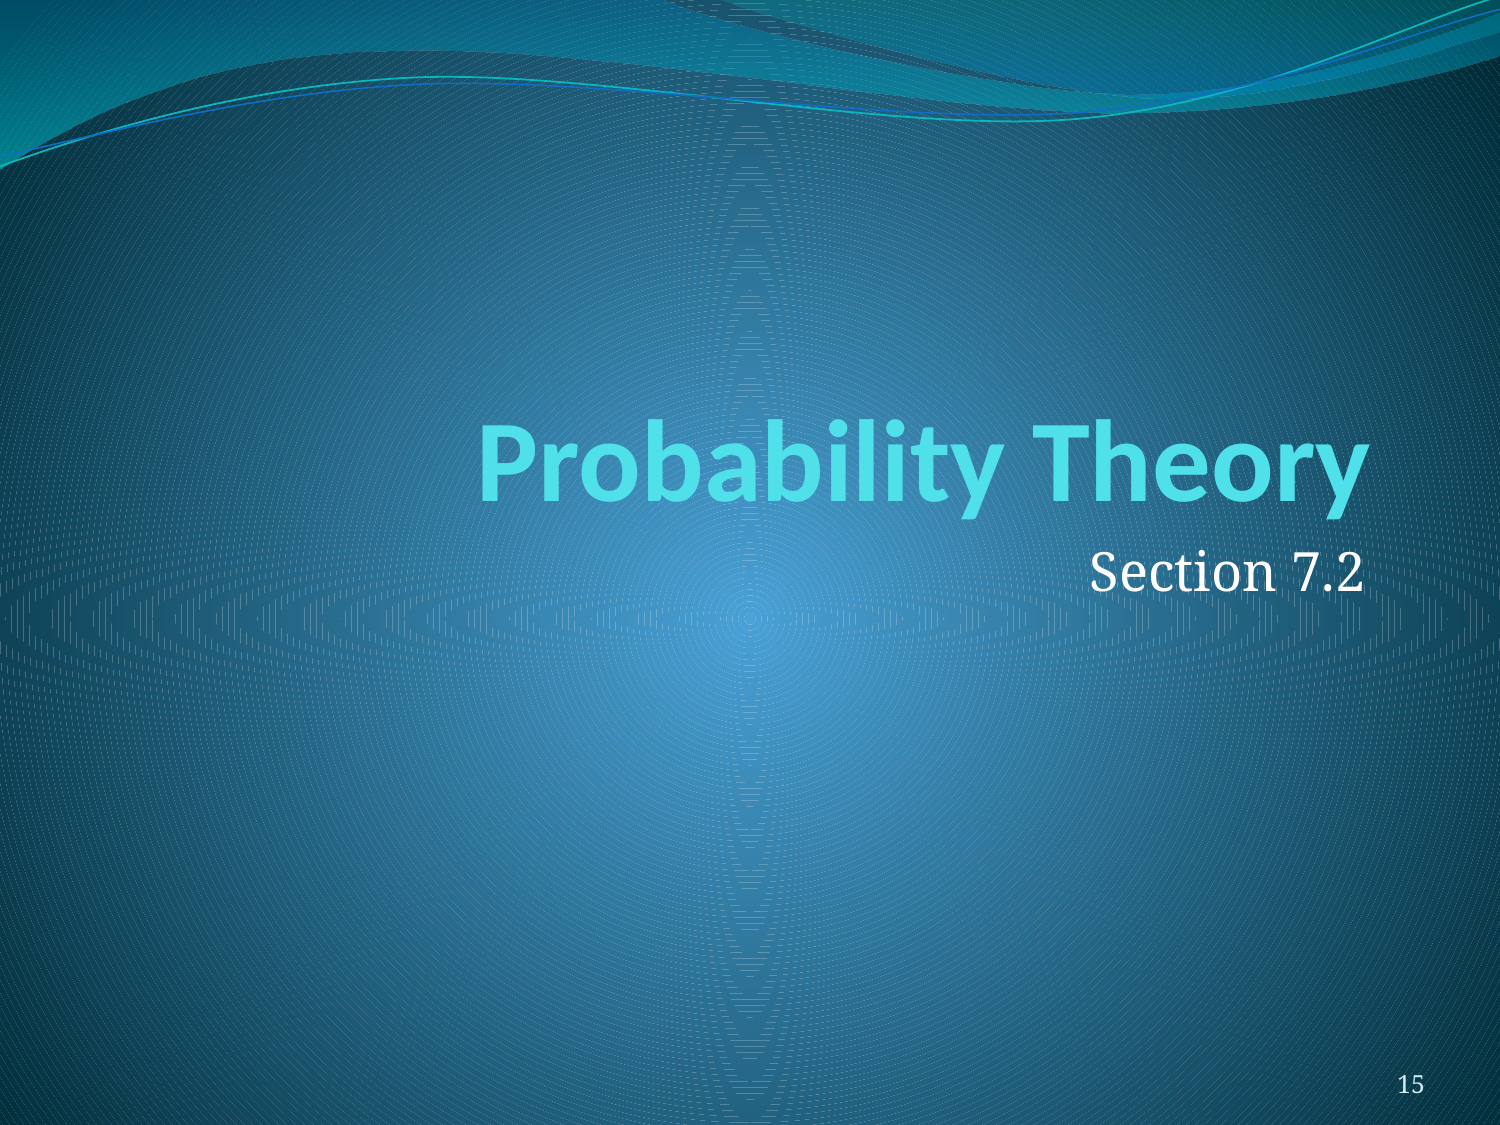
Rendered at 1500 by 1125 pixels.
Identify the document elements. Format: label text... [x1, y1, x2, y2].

subtitle Section 7.2 [87, 529, 1376, 818]
title Probability Theory [87, 224, 1376, 525]
slide_number 15 [1299, 1042, 1425, 1103]
